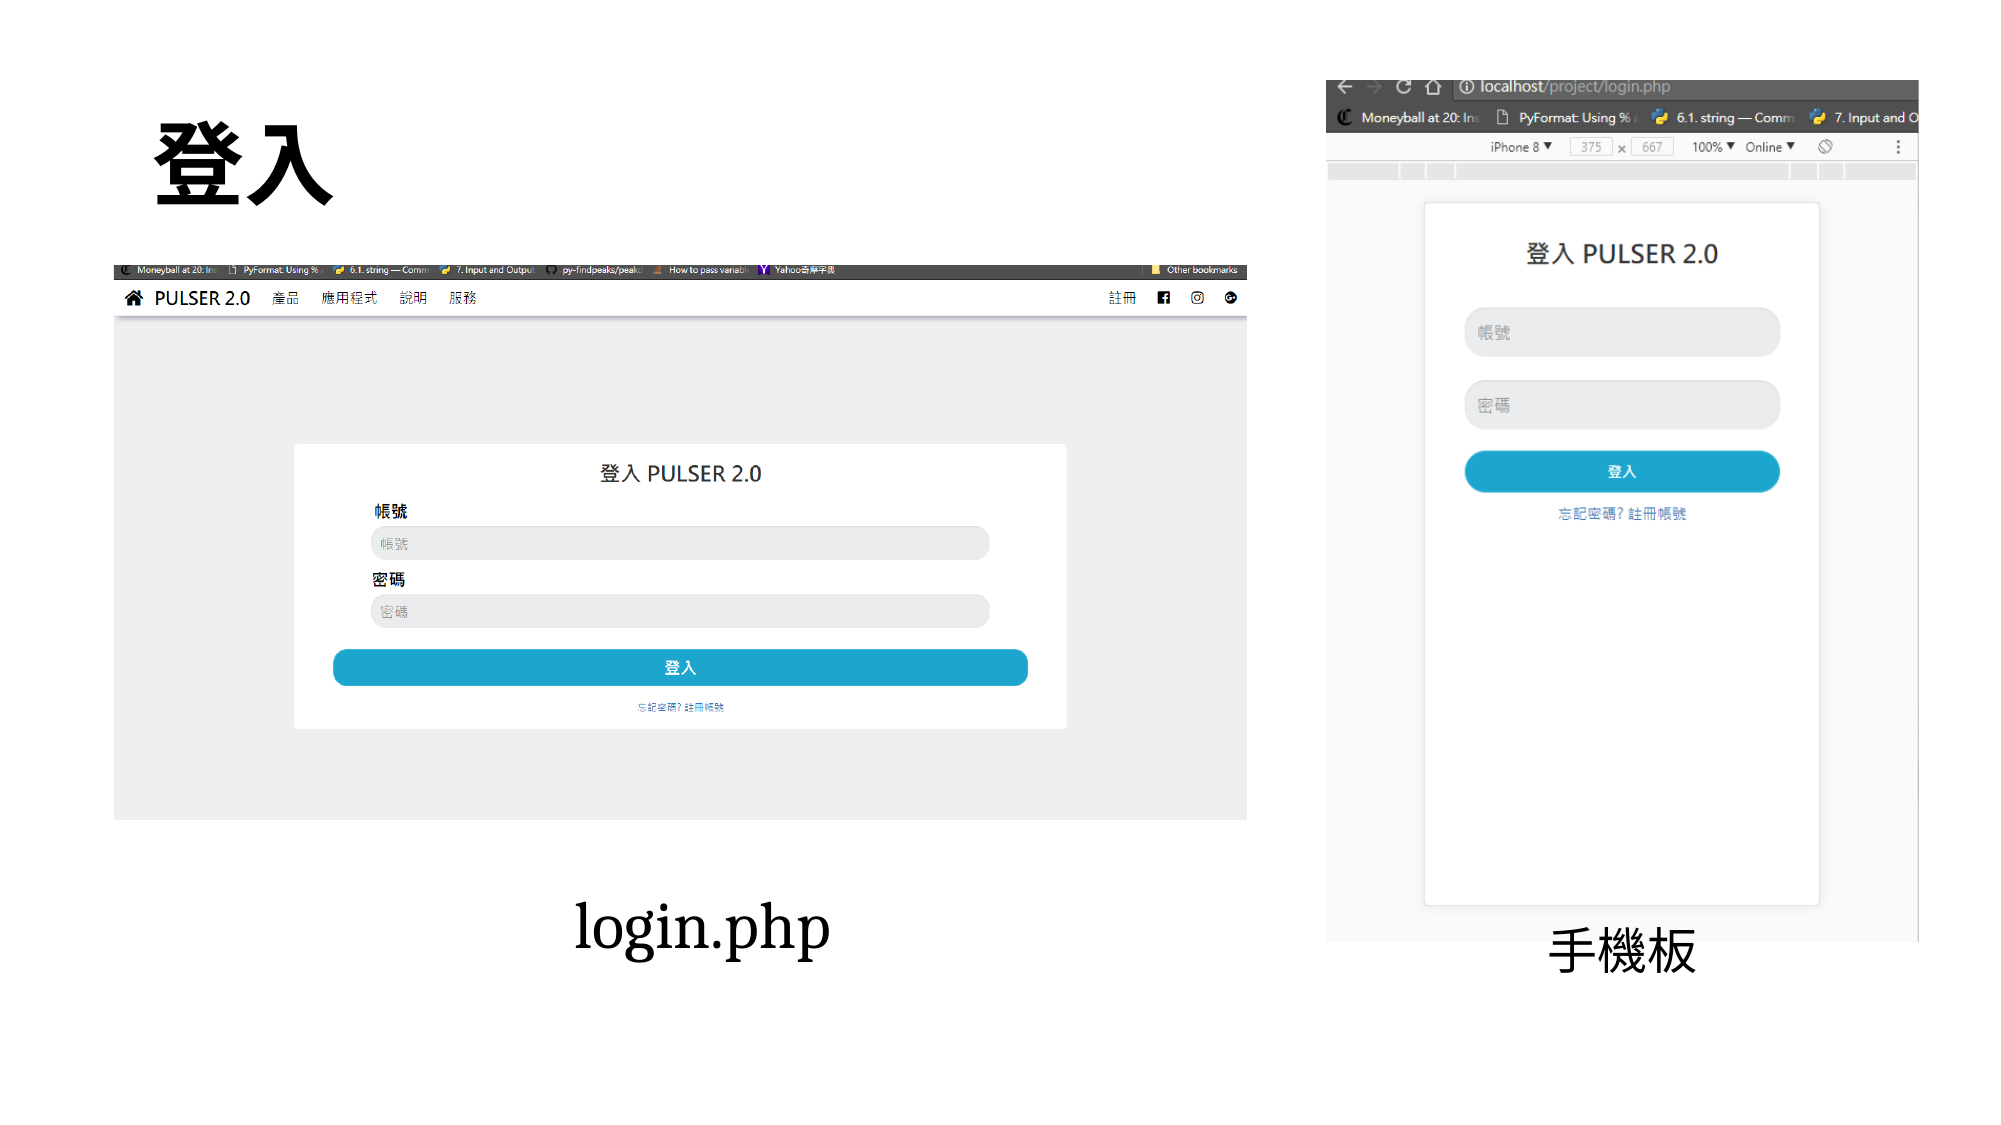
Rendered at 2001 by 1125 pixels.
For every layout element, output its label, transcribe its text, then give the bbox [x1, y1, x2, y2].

text_box login.php [324, 859, 1082, 985]
text_box 手機板 [1244, 886, 2000, 1012]
picture [1325, 79, 1919, 942]
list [113, 265, 1260, 820]
title 登入 [137, 59, 1863, 278]
